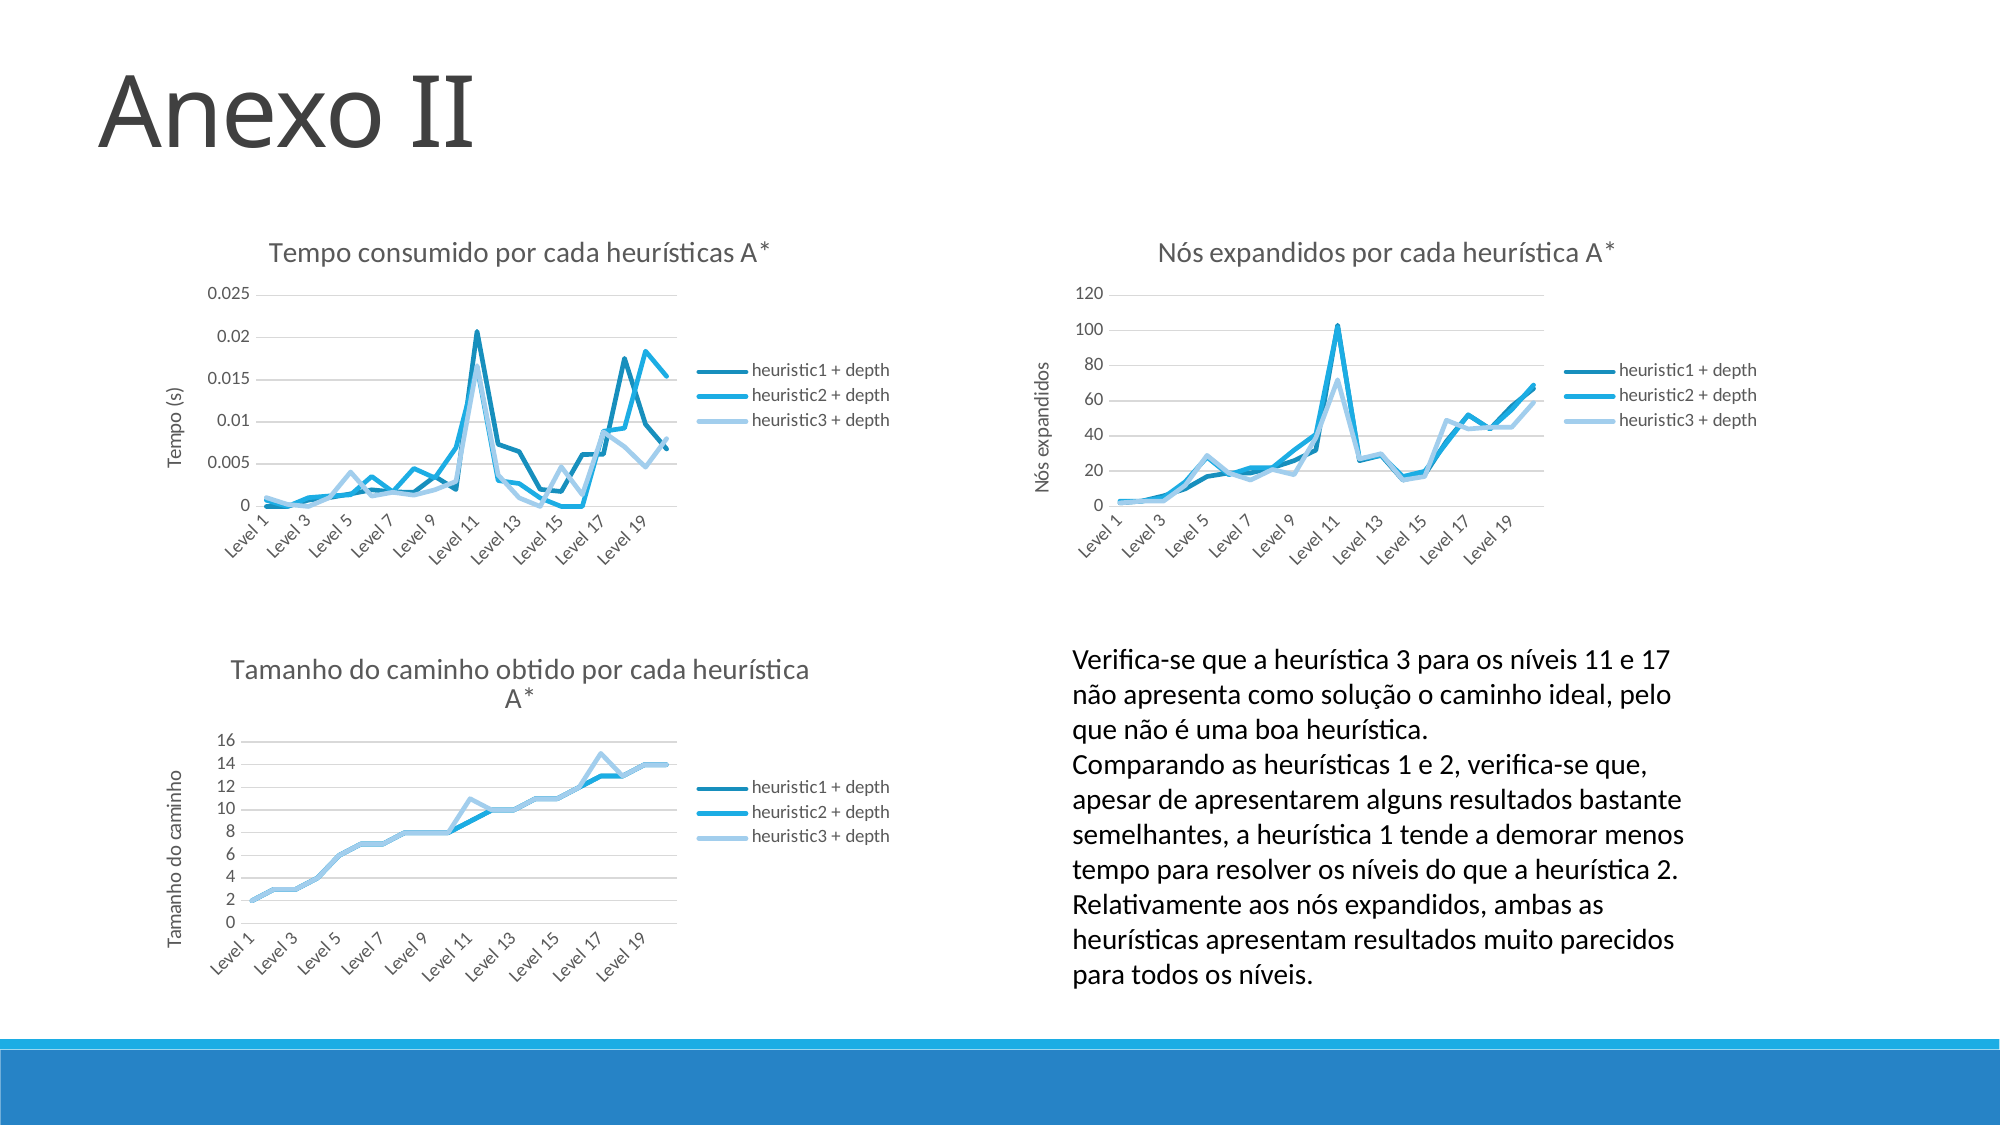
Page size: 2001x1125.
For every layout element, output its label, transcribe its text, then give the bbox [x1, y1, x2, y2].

chart [132, 632, 909, 995]
chart [132, 215, 909, 578]
chart [999, 215, 1776, 578]
title Anexo II [83, 0, 1734, 176]
text_box Verifica-se que a heurística 3 para os níveis 11 e 17 não apresenta como solução o caminho ideal, pelo que não é uma boa heurística. Comparando as heurísticas 1 e 2, verifica-se que, apesar de apresentarem alguns resultados bastante semelhantes, a heurística 1 tende a demorar menos tempo para resolver os níveis do que a heurística 2. Relativamente aos nós expandidos, ambas as heurísticas apresentam resultados muito parecidos para todos os níveis. [1057, 633, 1718, 998]
